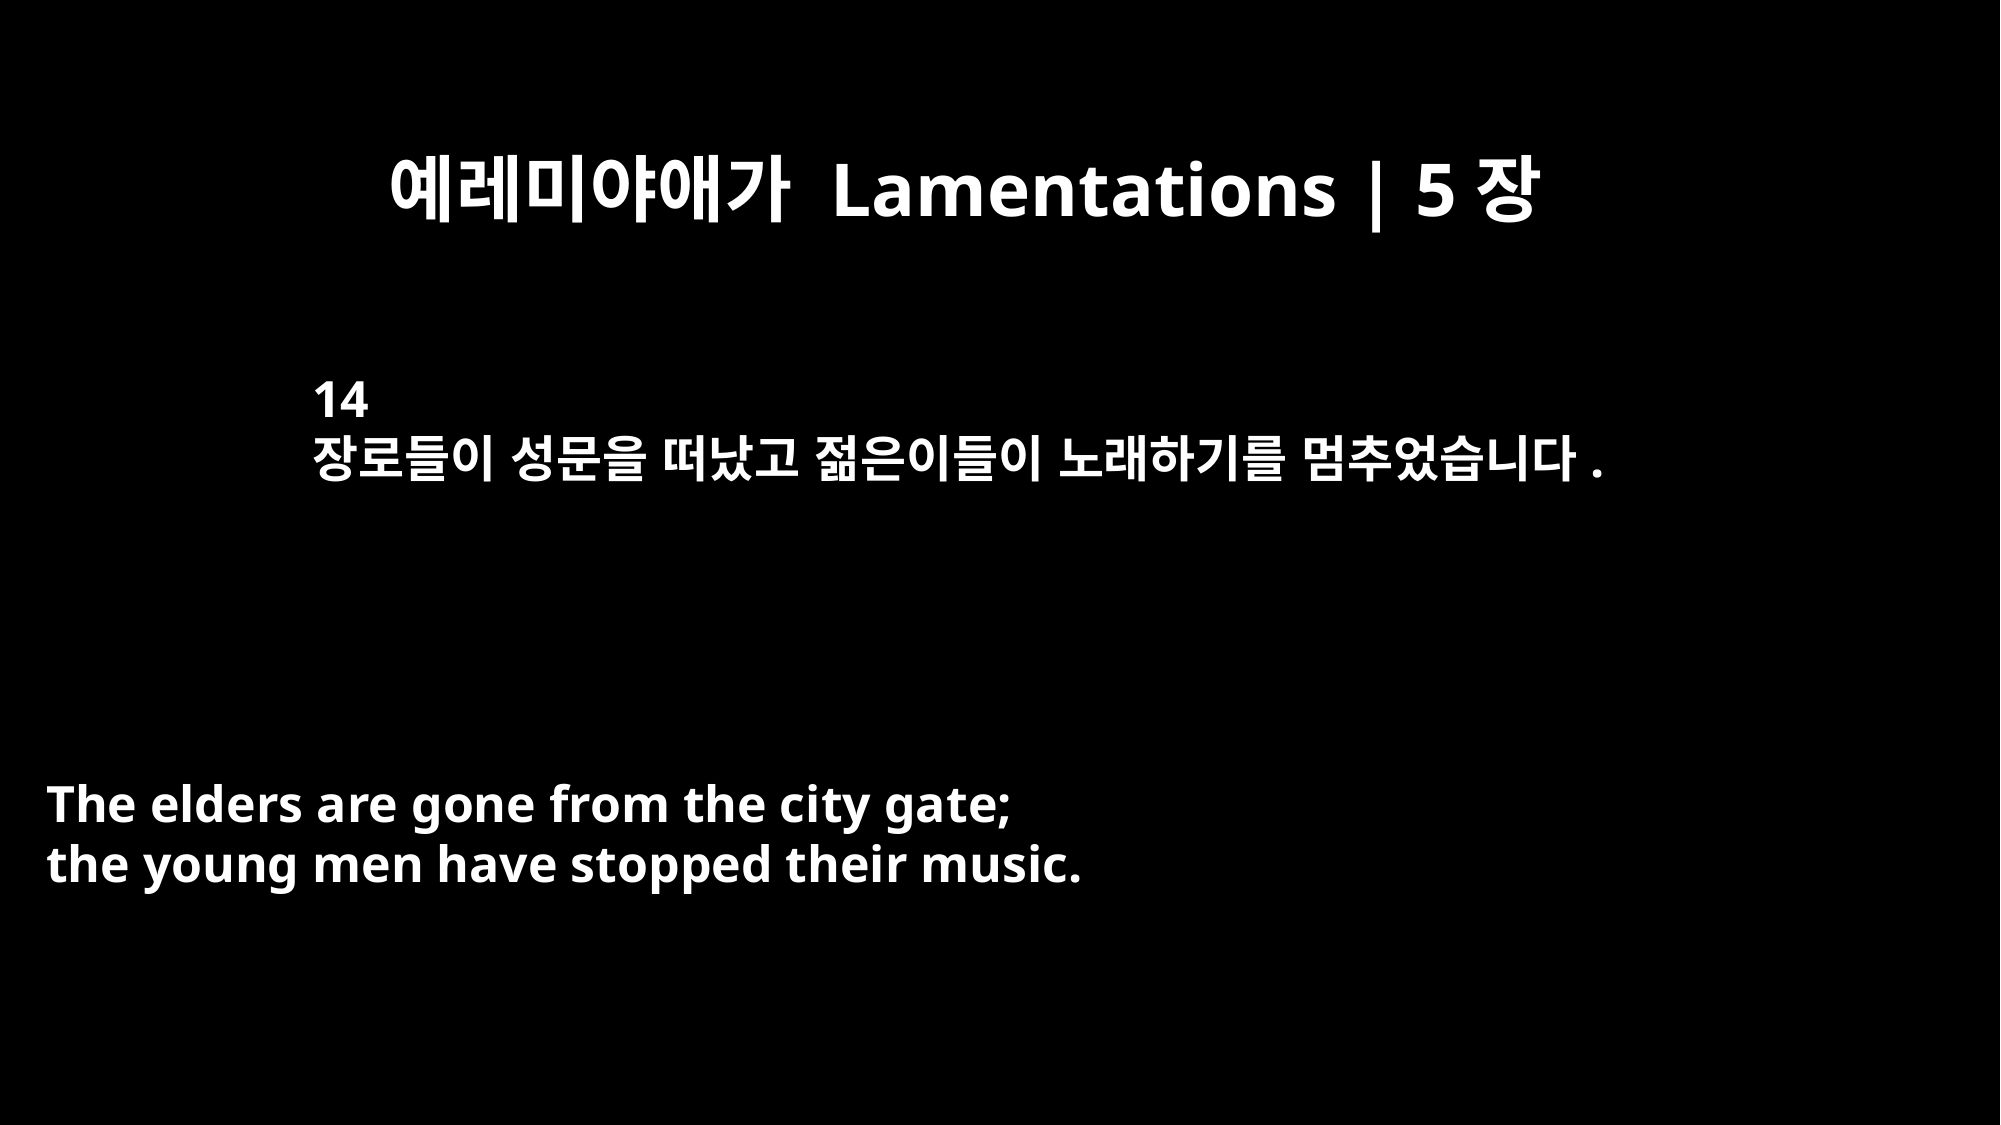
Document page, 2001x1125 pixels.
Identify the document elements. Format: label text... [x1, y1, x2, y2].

text_box 14 장로들이 성문을 떠났고 젊은이들이 노래하기를 멈추었습니다. [297, 359, 1620, 495]
text_box The elders are gone from the city gate; the young men have stopped their music. [31, 764, 1098, 900]
text_box 예레미야애가 Lamentations | 5장 [374, 136, 1558, 239]
